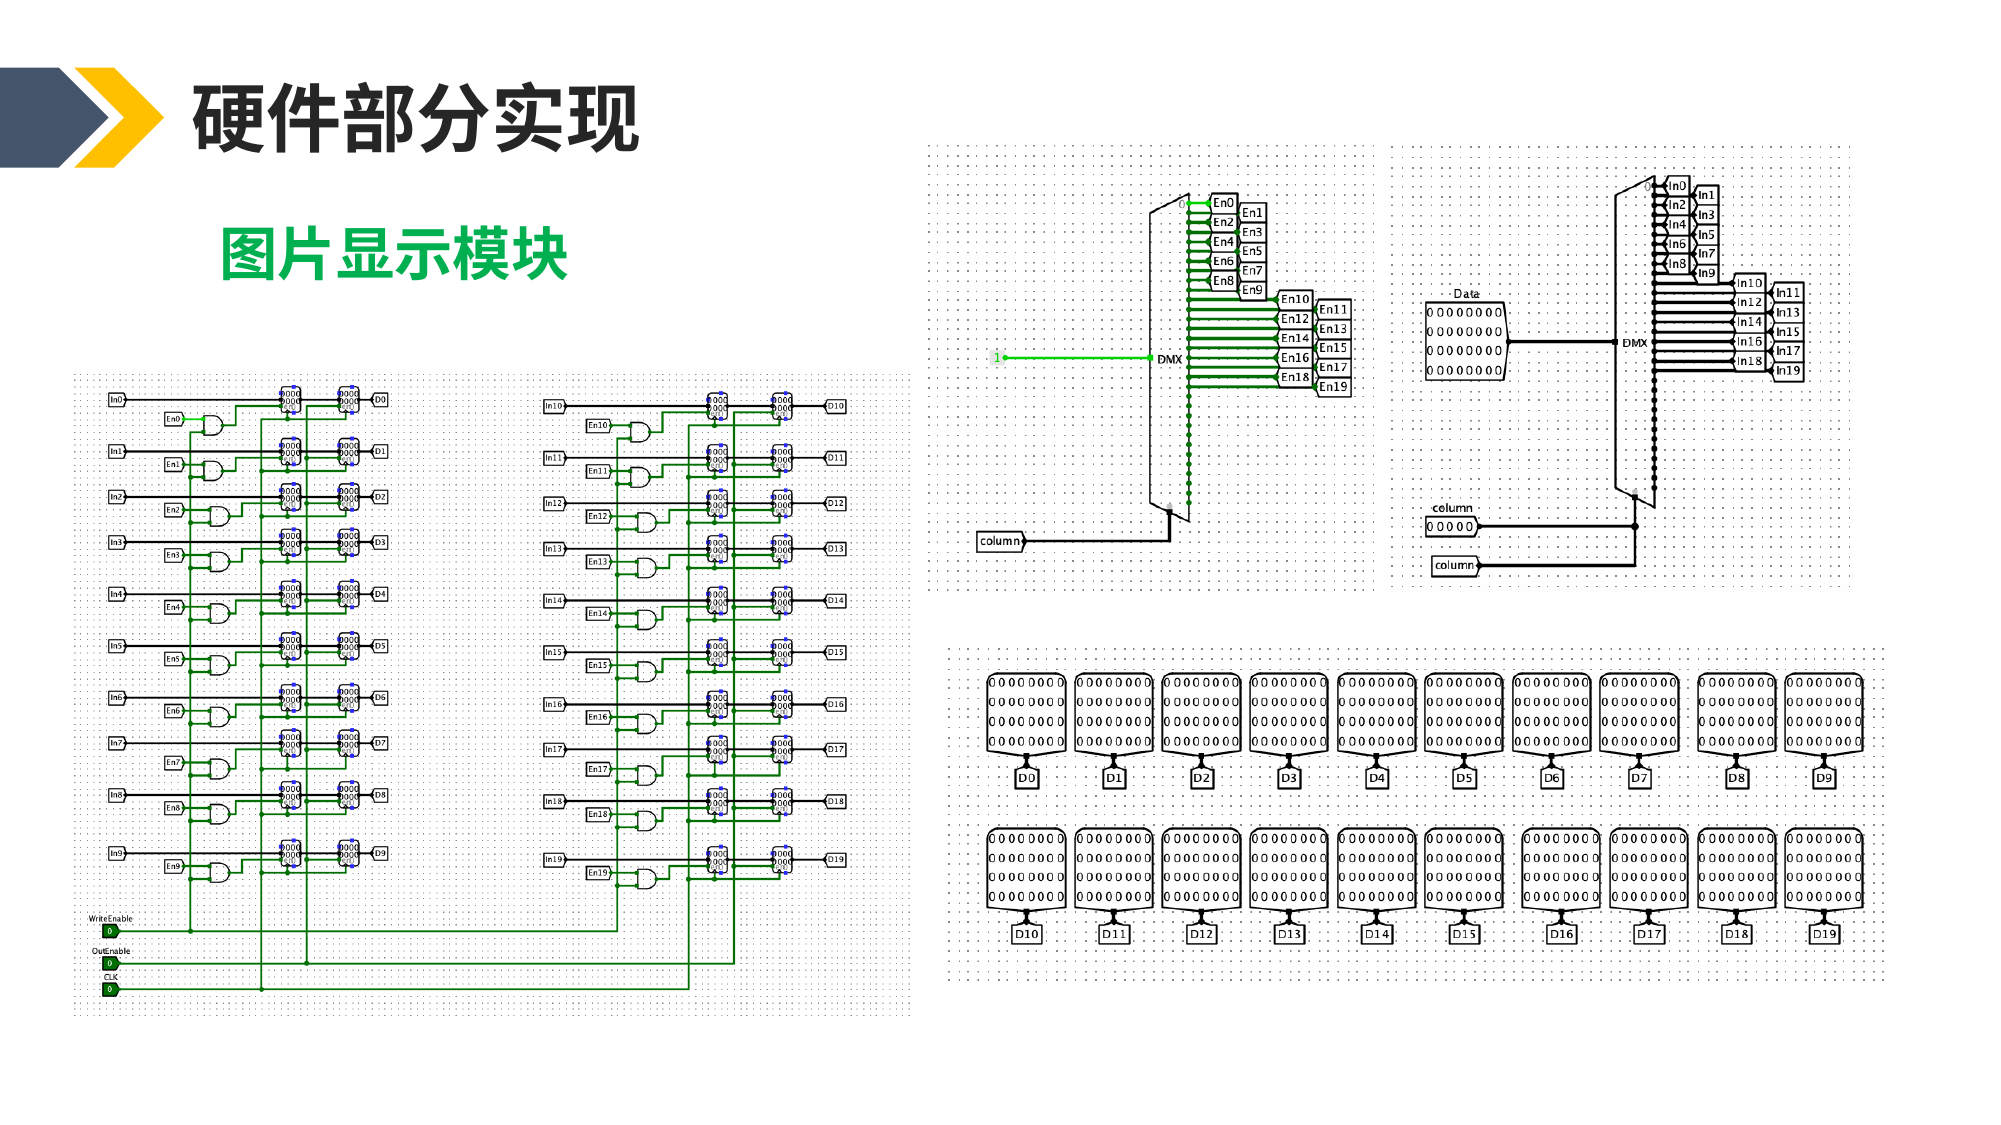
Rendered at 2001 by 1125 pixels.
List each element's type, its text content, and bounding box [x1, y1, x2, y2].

text_box 硬件部分实现 [176, 63, 1255, 169]
text_box [71, 66, 166, 169]
picture [74, 368, 914, 1016]
text_box 图片显示模块 [204, 209, 706, 294]
picture [948, 646, 1890, 984]
picture [926, 141, 1379, 597]
text_box [0, 66, 111, 169]
picture [1391, 146, 1855, 592]
